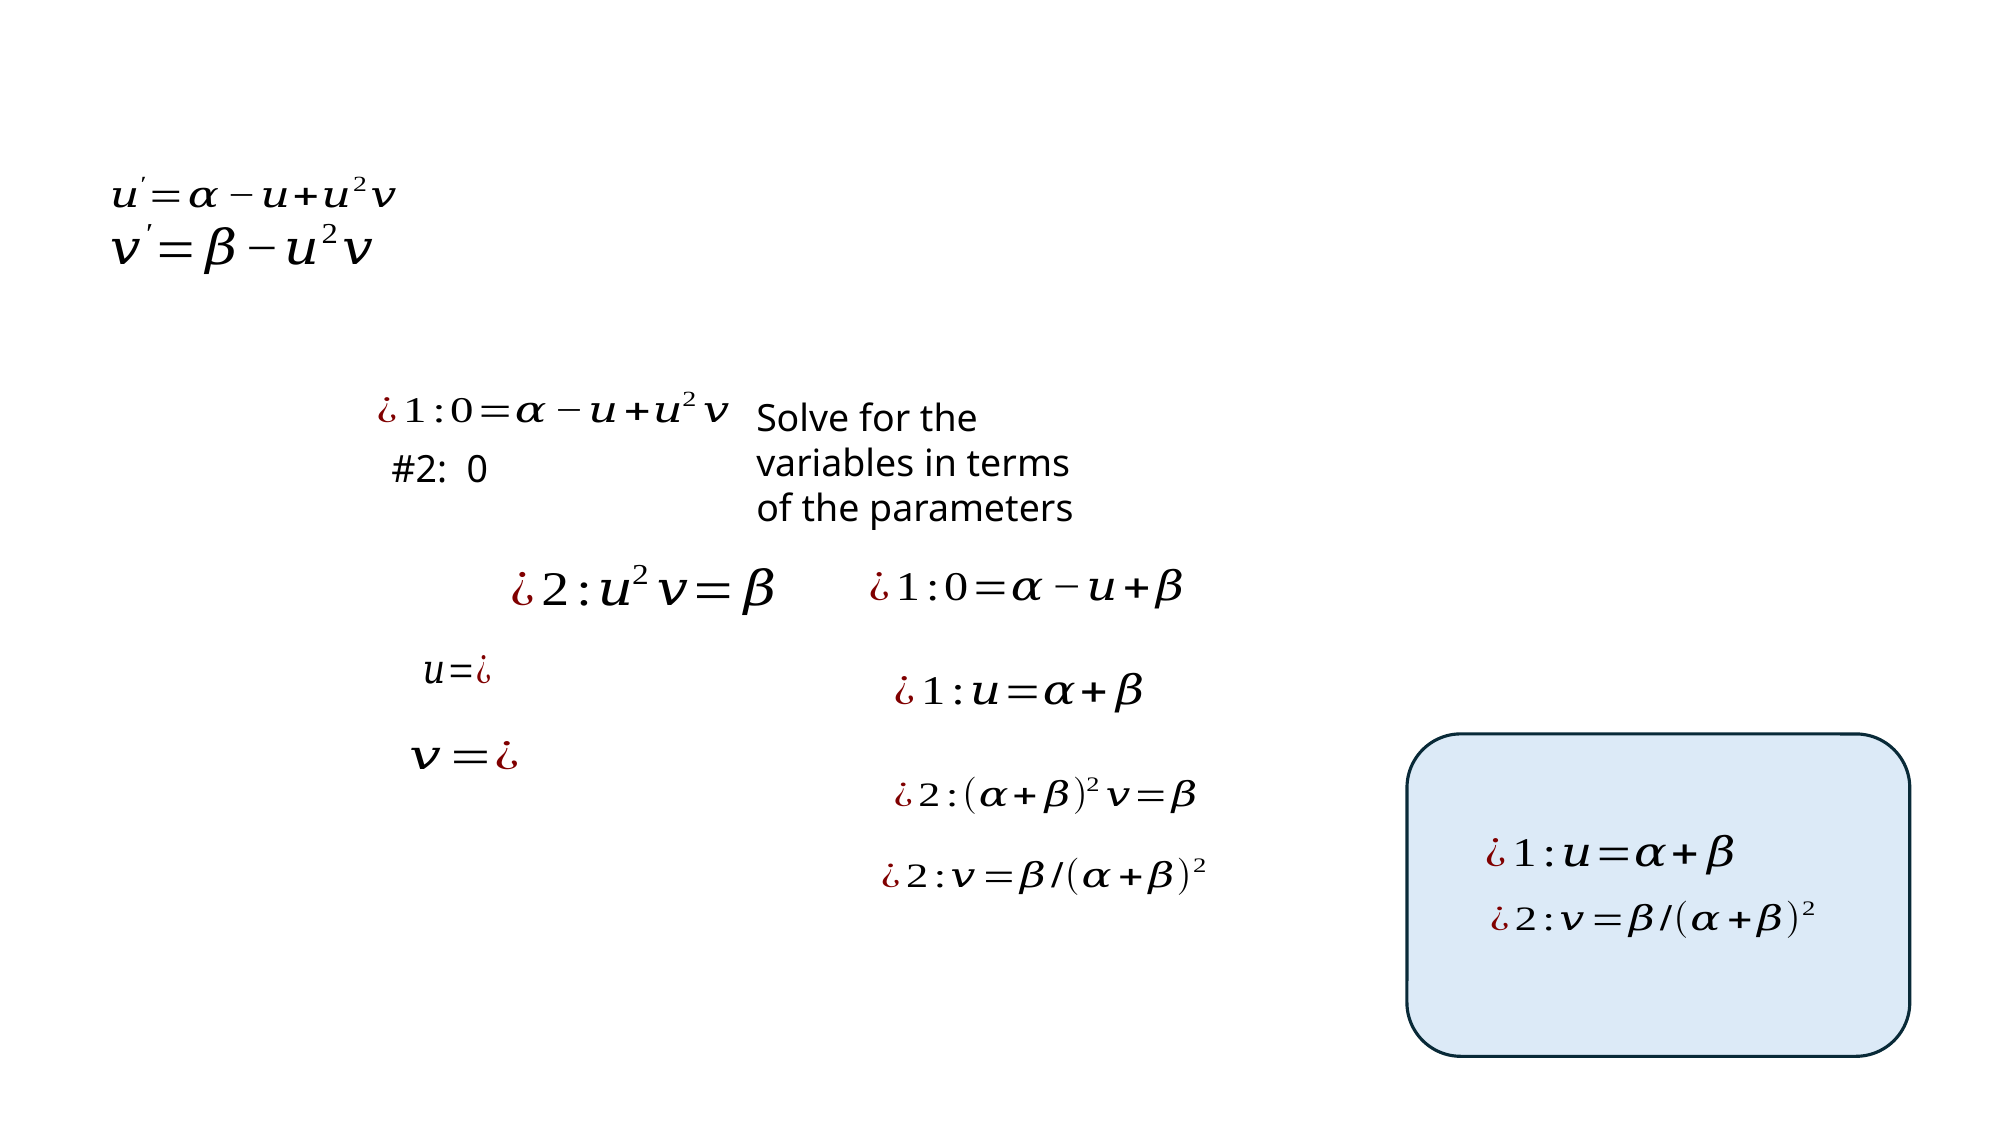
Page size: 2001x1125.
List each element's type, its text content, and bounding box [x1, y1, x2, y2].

text_box Solve for the variables in terms of the parameters [741, 386, 1114, 536]
text_box [1405, 732, 1912, 1058]
